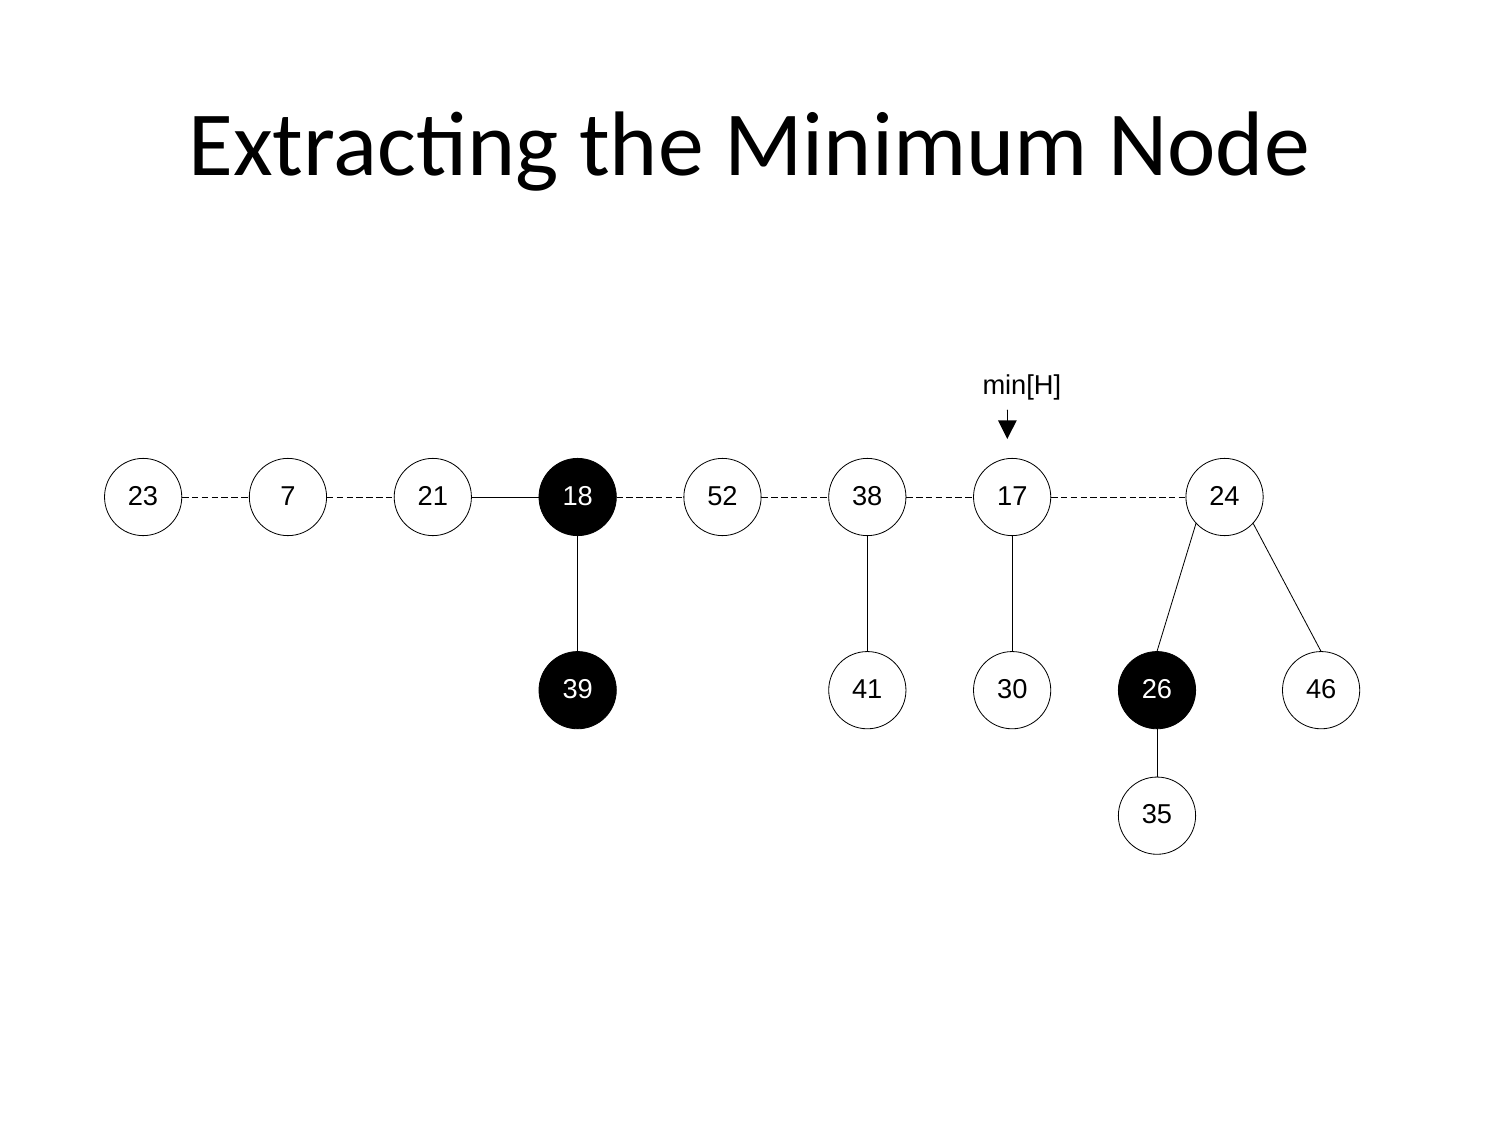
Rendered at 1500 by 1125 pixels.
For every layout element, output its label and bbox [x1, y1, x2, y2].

title [75, 45, 1425, 233]
list [99, 361, 1365, 859]
